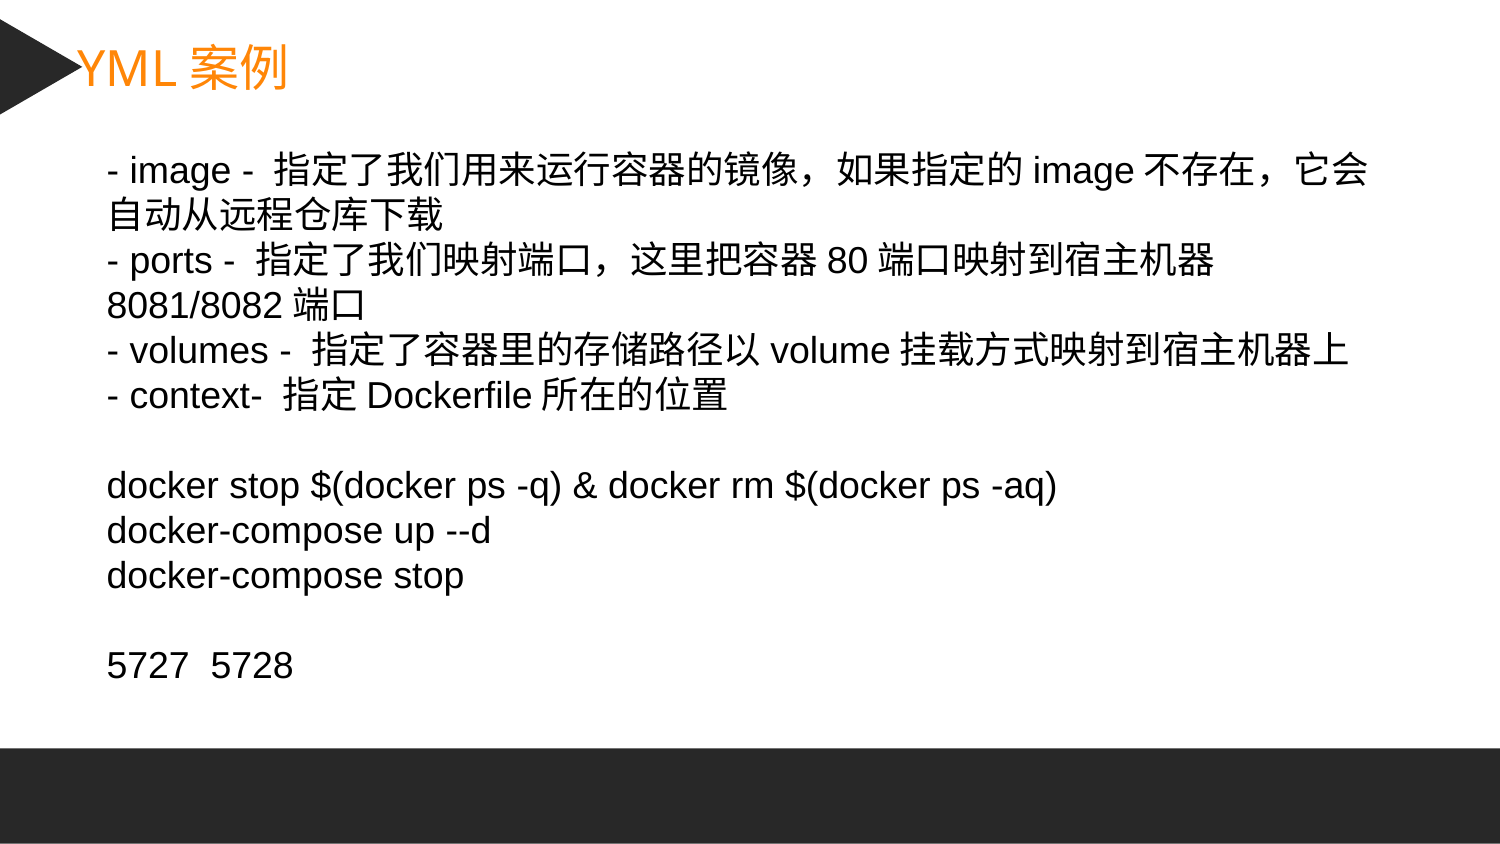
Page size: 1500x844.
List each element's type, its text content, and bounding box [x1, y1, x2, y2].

text_box YML案例 [62, 29, 305, 104]
text_box - image - 指定了我们用来运行容器的镜像，如果指定的image不存在，它会自动从远程仓库下载 - ports - 指定了我们映射端口，这里把容器80端口映射到宿主机器8081/8082端口 - volumes - 指定了容器里的存储路径以volume挂载方式映射到宿主机器上 - context- 指定Dockerfile所在的位置 docker stop $(docker ps -q) & docker rm $(docker ps -aq) docker-compose up --d docker-compose stop 5727 5728 [91, 138, 1408, 694]
text_box [0, 19, 83, 115]
text_box [0, 748, 1500, 844]
